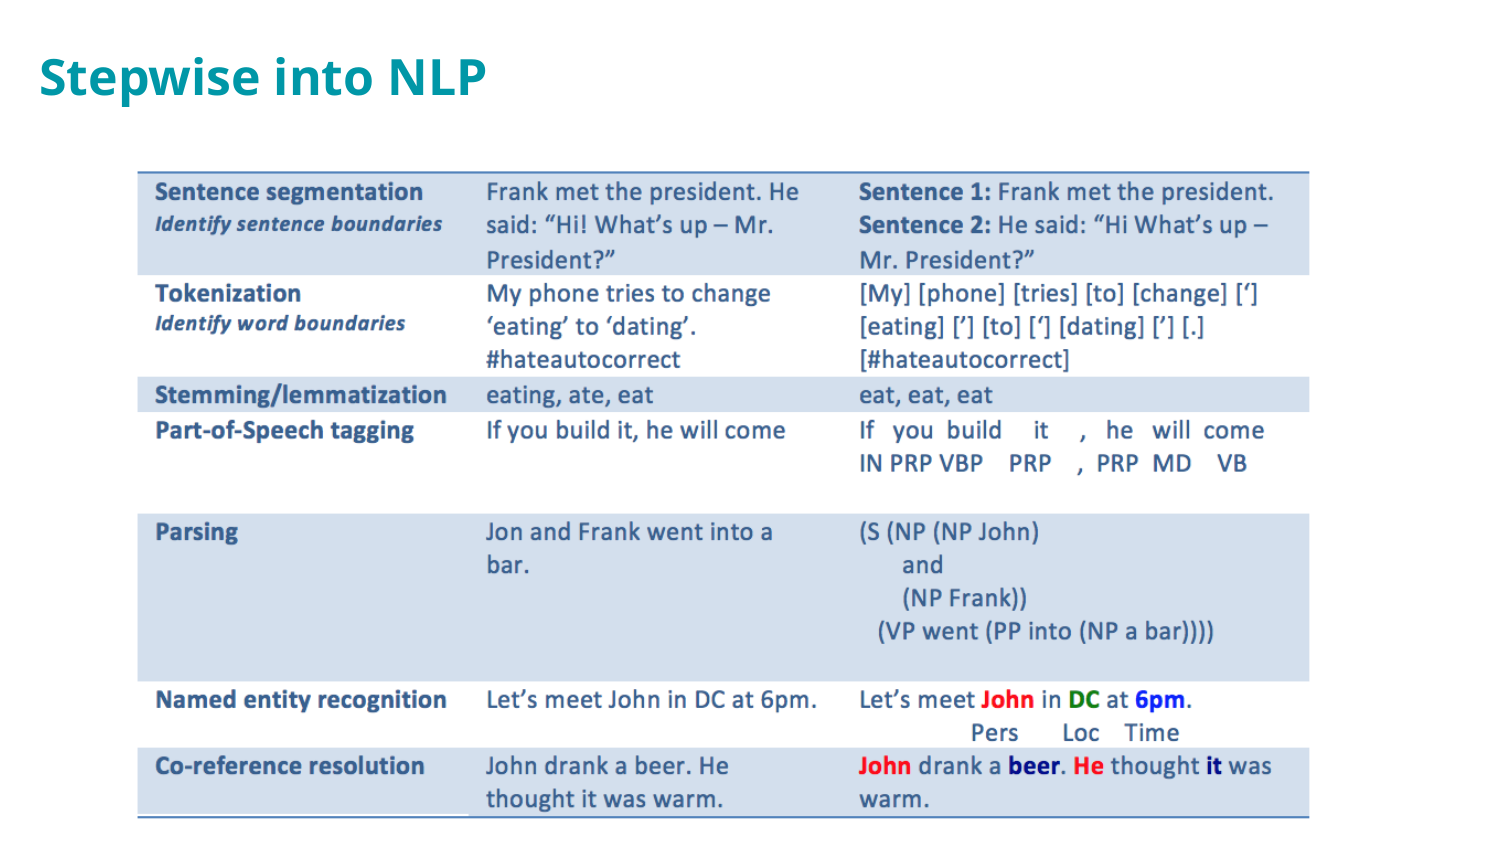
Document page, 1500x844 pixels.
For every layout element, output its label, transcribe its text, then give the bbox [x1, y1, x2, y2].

title Stepwise into NLP [24, 30, 1422, 125]
picture [130, 167, 1316, 825]
